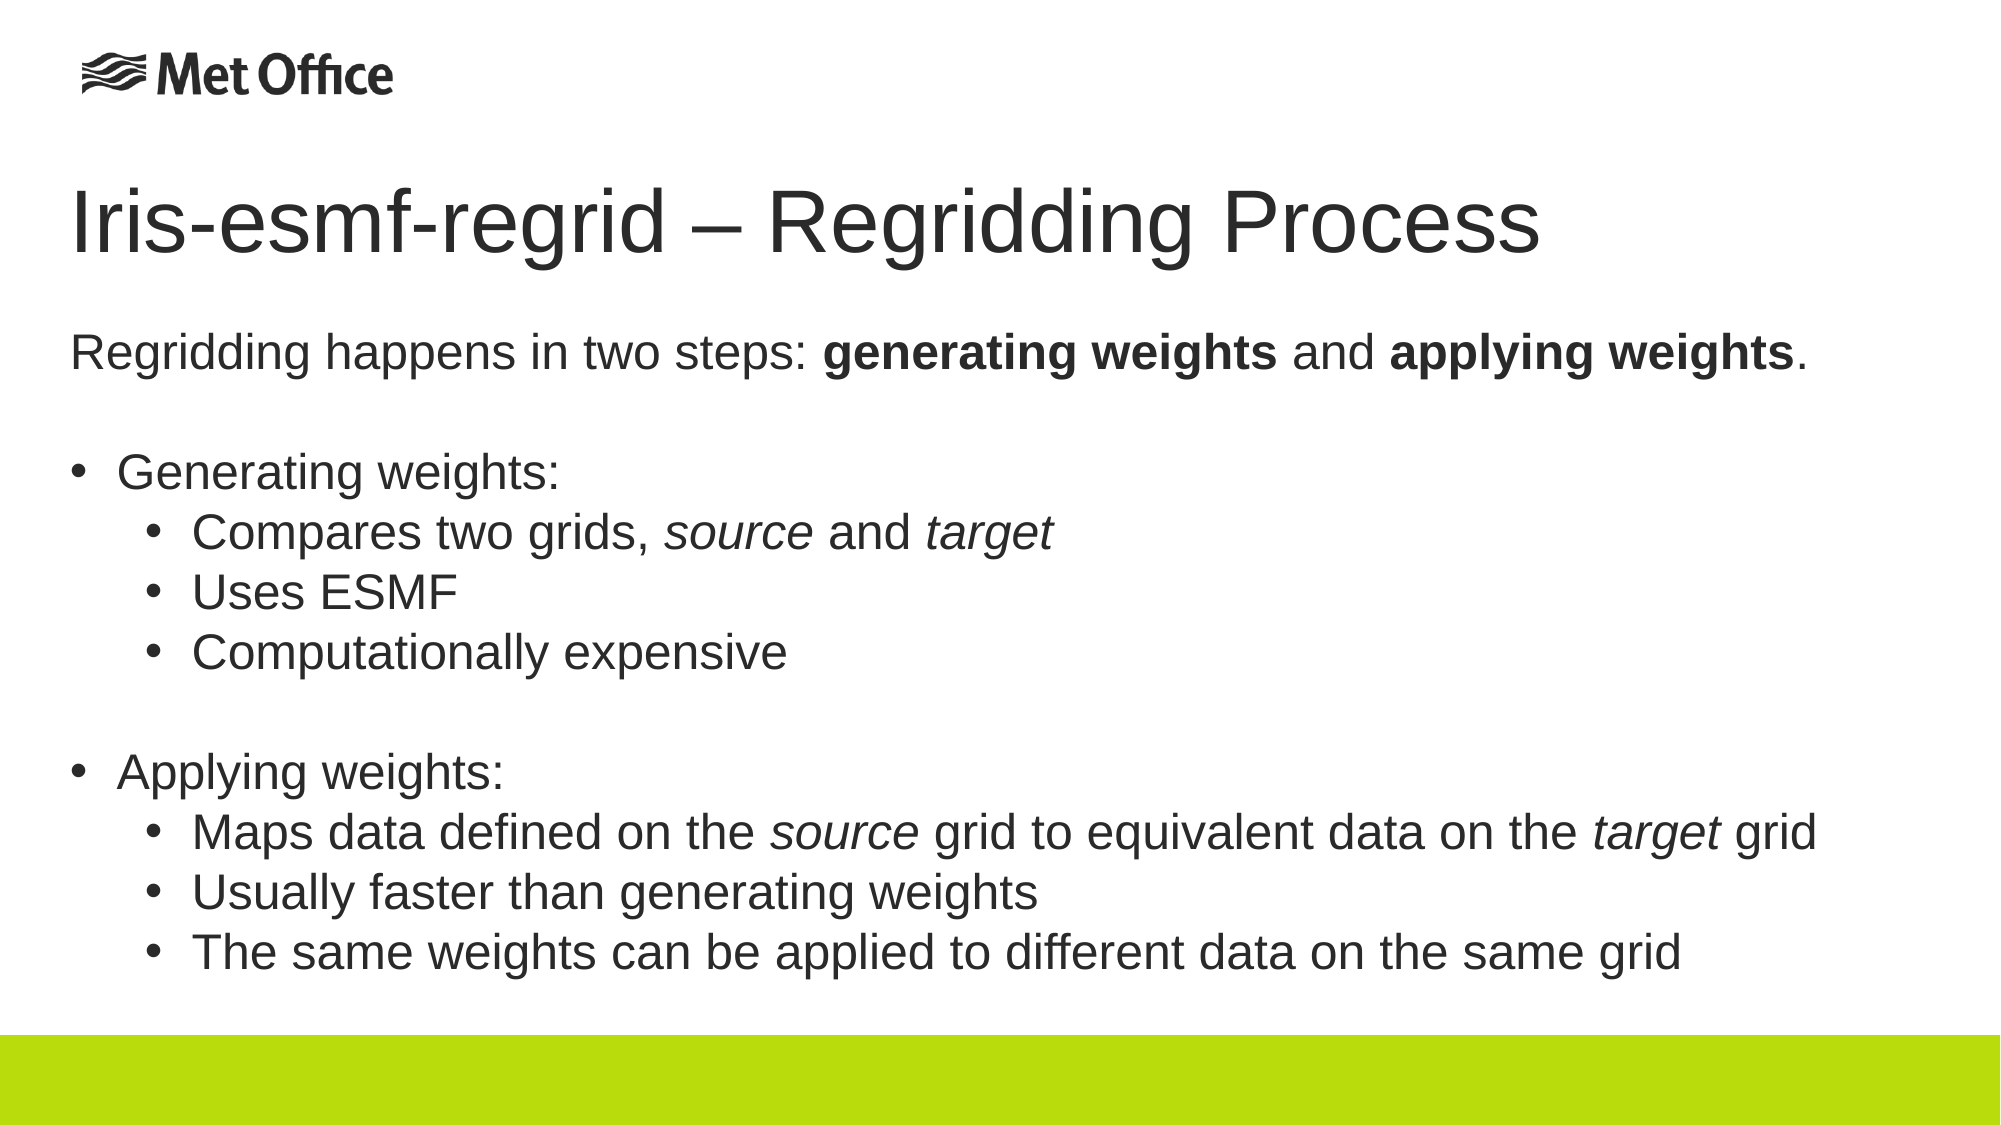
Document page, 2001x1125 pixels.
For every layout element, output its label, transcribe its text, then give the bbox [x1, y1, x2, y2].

picture [40, 11, 435, 136]
title Iris-esmf-regrid – Regridding Process [55, 153, 1945, 279]
text_box Regridding happens in two steps: generating weights and applying weights. Generating weights: Compares two grids, source and target Uses ESMF Computationally expensive Applying weights: Maps data defined on the source grid to equivalent data on the target grid Usually faster than generating weights The same weights can be applied to different data on the same grid [55, 312, 1930, 988]
